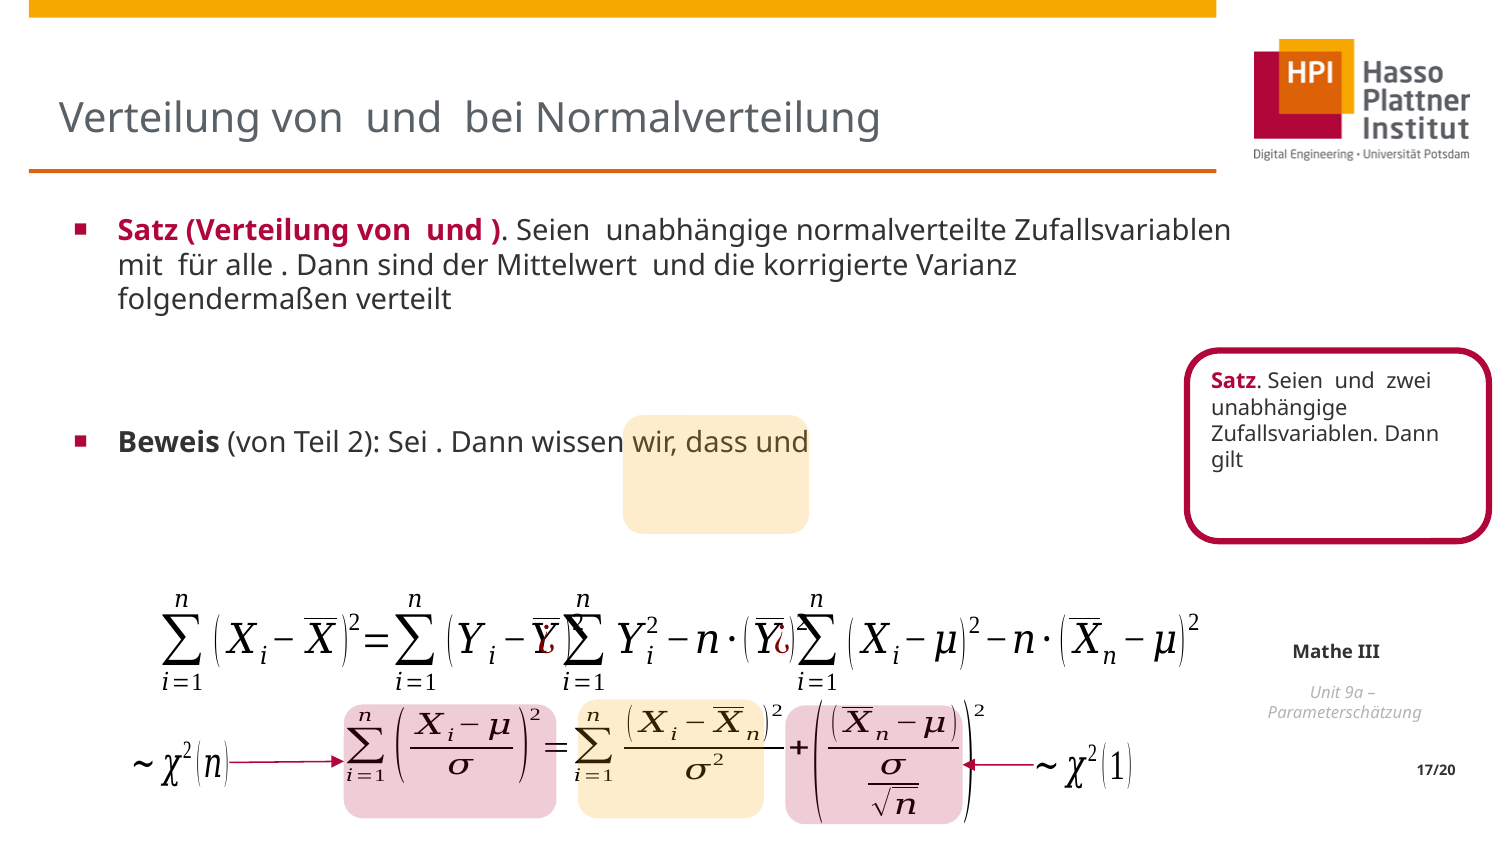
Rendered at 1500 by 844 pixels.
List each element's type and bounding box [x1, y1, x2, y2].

text_box [620, 412, 812, 537]
picture [1254, 39, 1470, 161]
text_box [341, 702, 559, 821]
text_box [783, 703, 965, 827]
text_box [575, 697, 767, 821]
